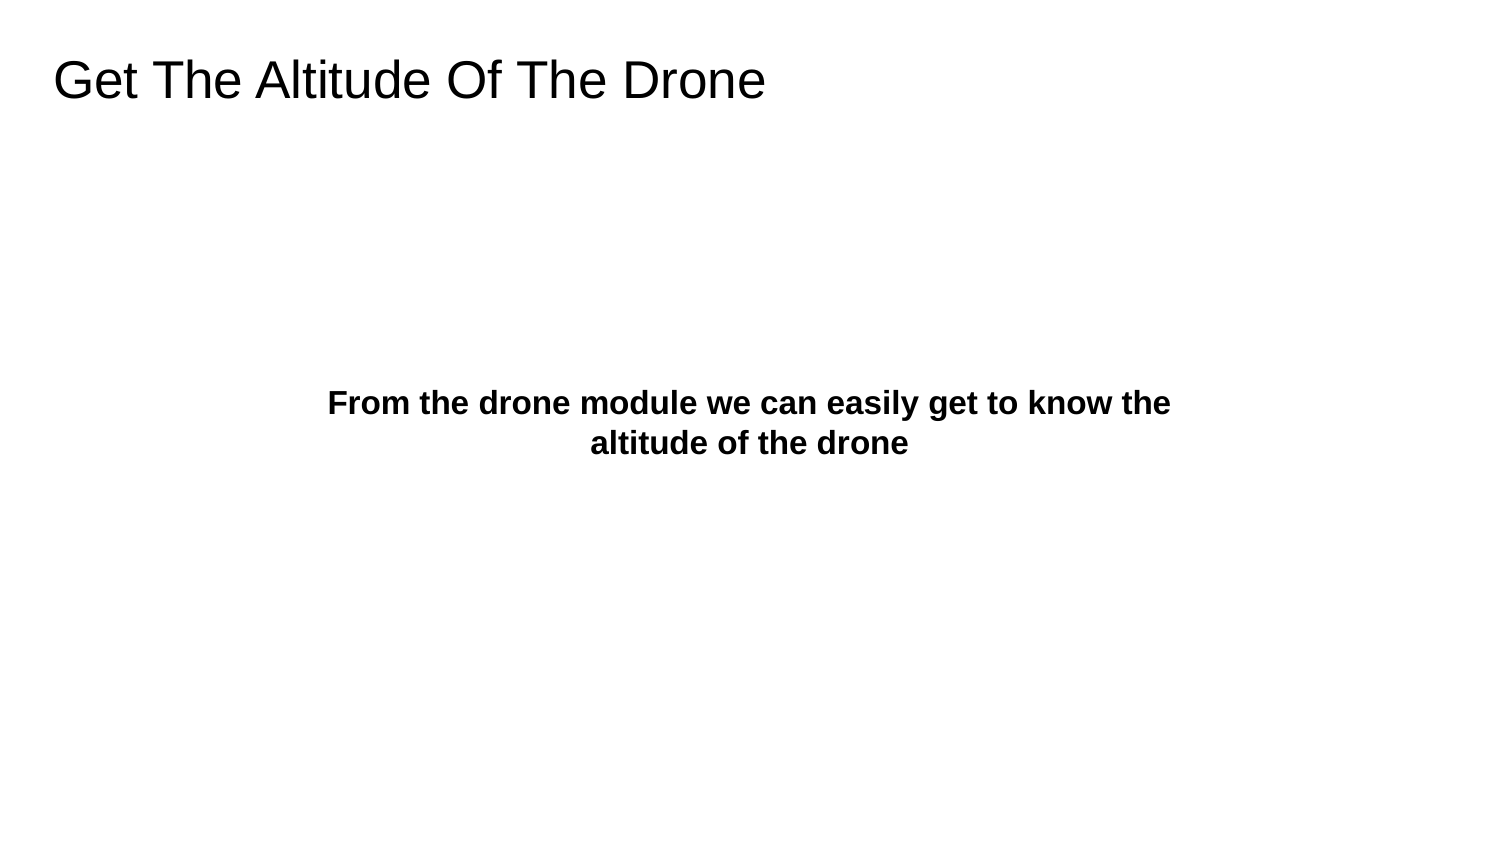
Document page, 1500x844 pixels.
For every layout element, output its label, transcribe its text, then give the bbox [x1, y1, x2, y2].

title Get The Altitude Of The Drone [38, 30, 1436, 125]
text_box From the drone module we can easily get to know the altitude of the drone [283, 366, 1217, 477]
